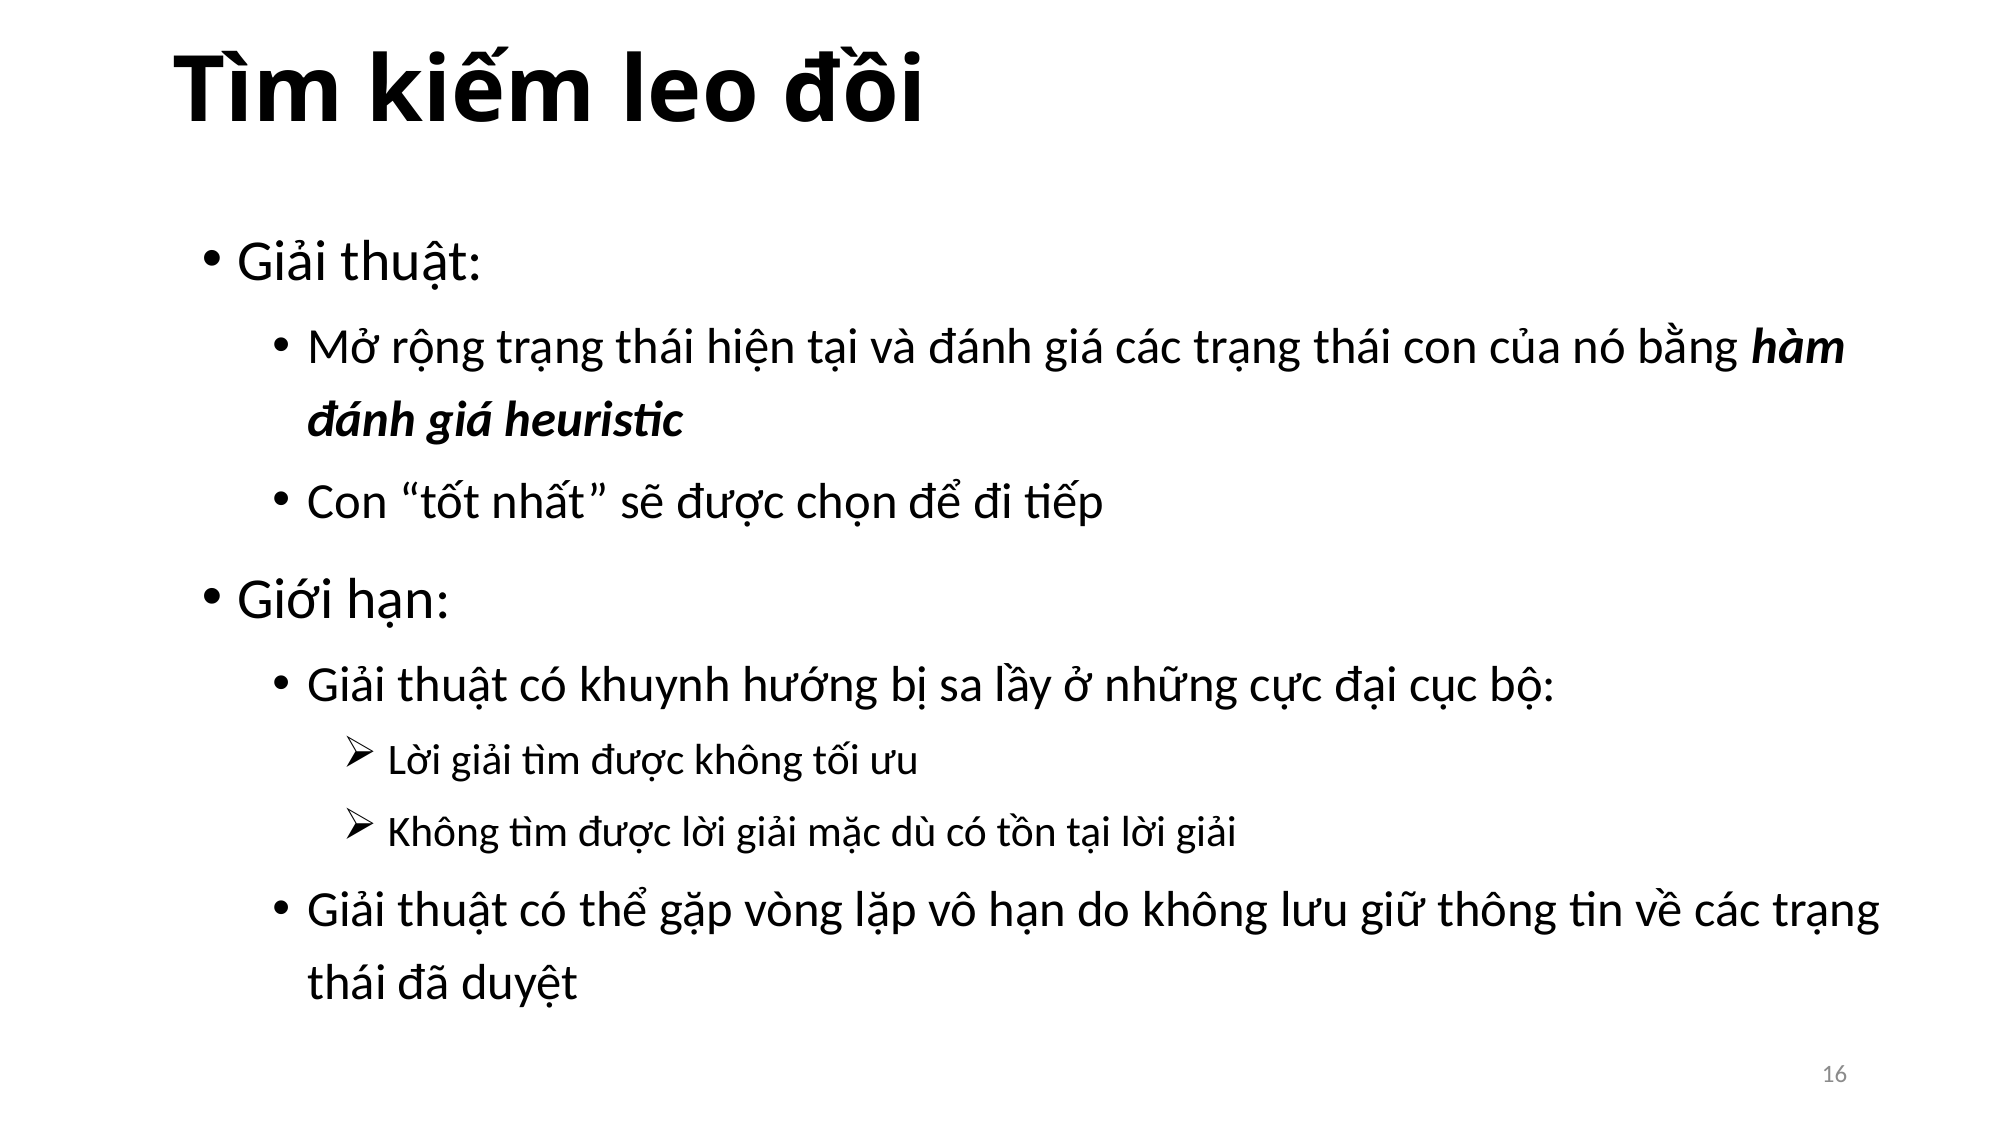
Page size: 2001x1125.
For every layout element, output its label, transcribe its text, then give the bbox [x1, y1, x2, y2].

title Tìm kiếm leo đồi [157, 0, 1883, 201]
list Giải thuật: Mở rộng trạng thái hiện tại và đánh giá các trạng thái con của nó bằng hàm đánh giá heuristic Con “tốt nhất” sẽ được chọn để đi tiếp Giới hạn: Giải thuật có khuynh hướng bị sa lầy ở những cực đại cục bộ: Lời giải tìm được không tối ưu Không tìm được lời giải mặc dù có tồn tại lời giải Giải thuật có thể gặp vòng lặp vô hạn do không lưu giữ thông tin về các trạng thái đã duyệt [186, 200, 1912, 1022]
slide_number 16 [1412, 1042, 1863, 1103]
